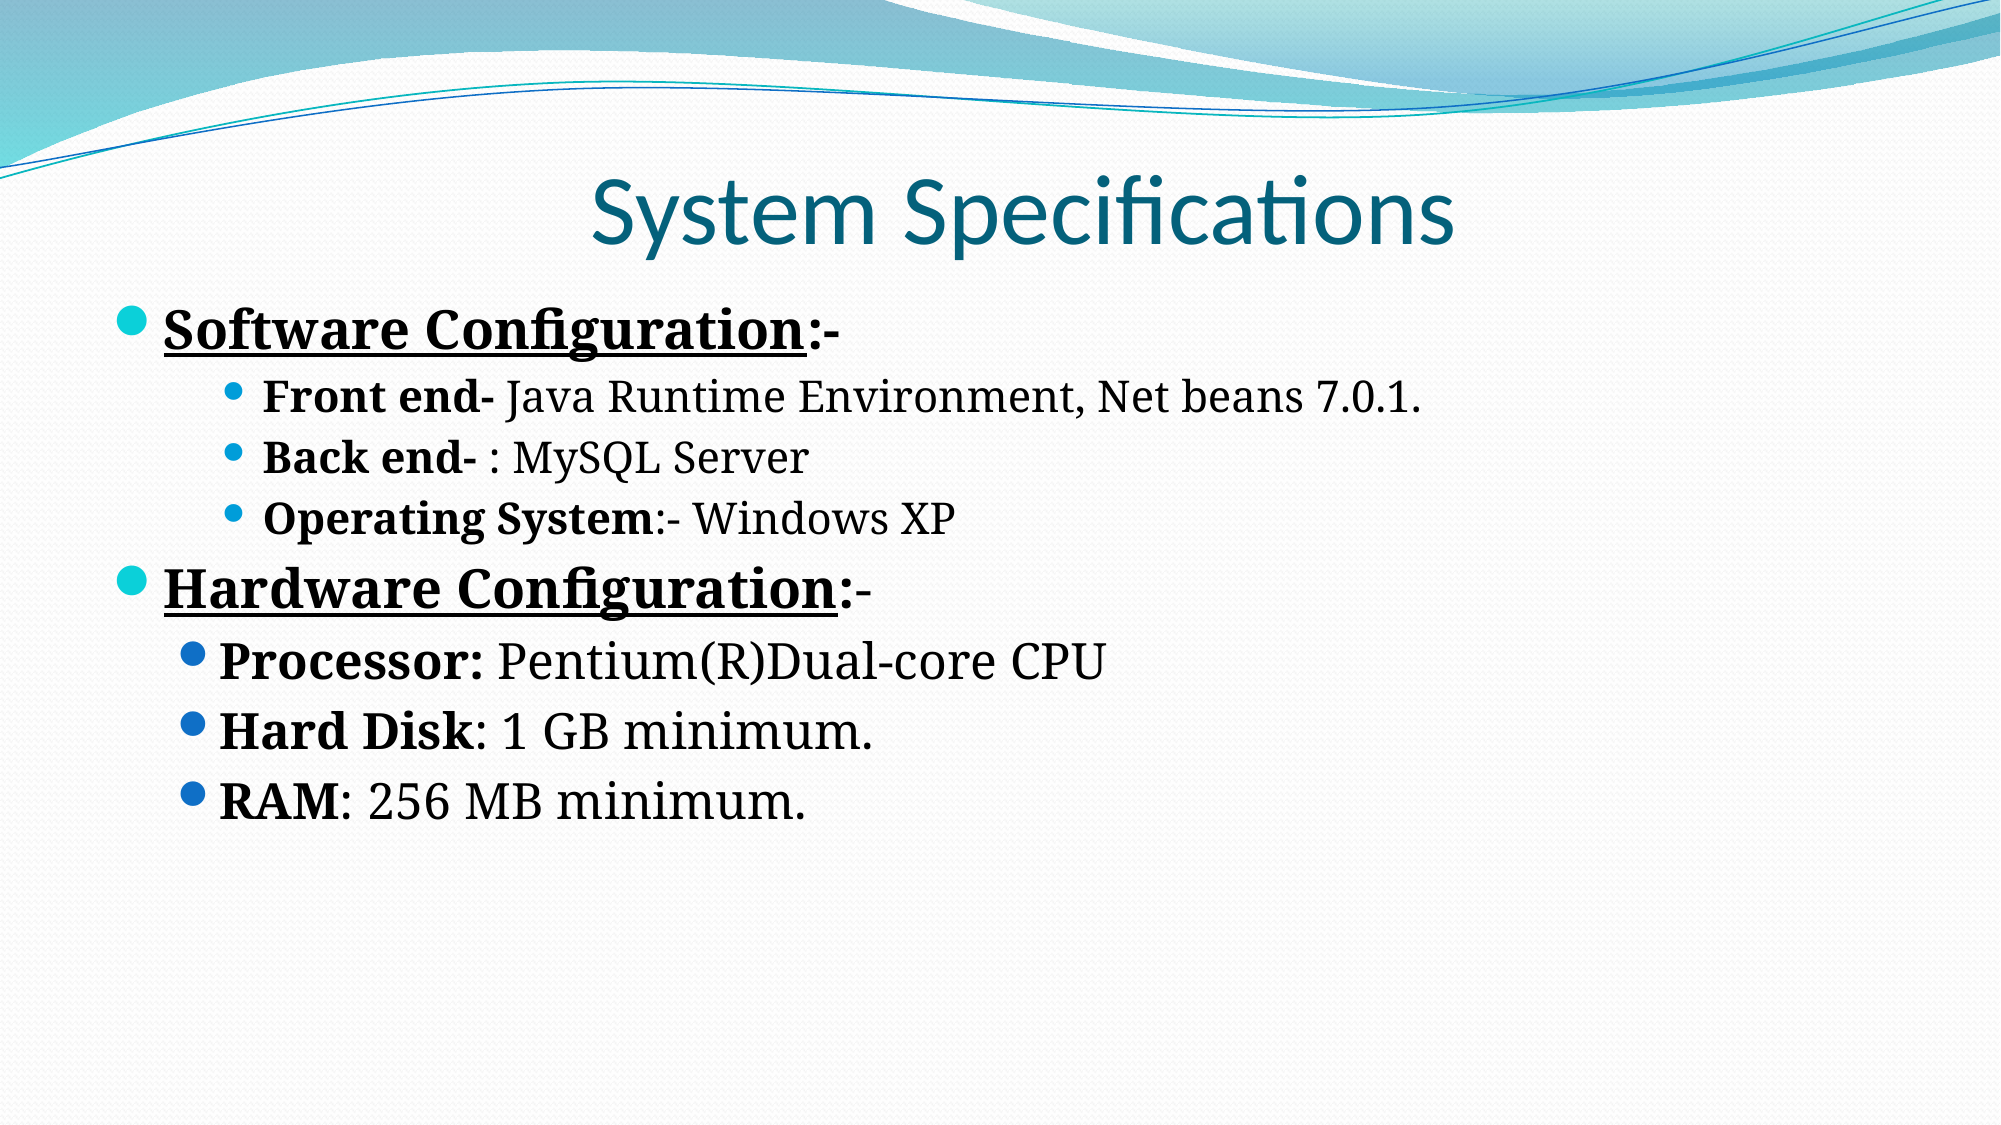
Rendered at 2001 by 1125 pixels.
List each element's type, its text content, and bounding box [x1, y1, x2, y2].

list Software Configuration:- Front end- Java Runtime Environment, Net beans 7.0.1. Back end- : MySQL Server Operating System:- Windows XP Hardware Configuration:- Processor: Pentium(R)Dual-core CPU Hard Disk: 1 GB minimum. RAM: 256 MB minimum. [97, 287, 1898, 930]
title System Specifications [578, 124, 1470, 265]
